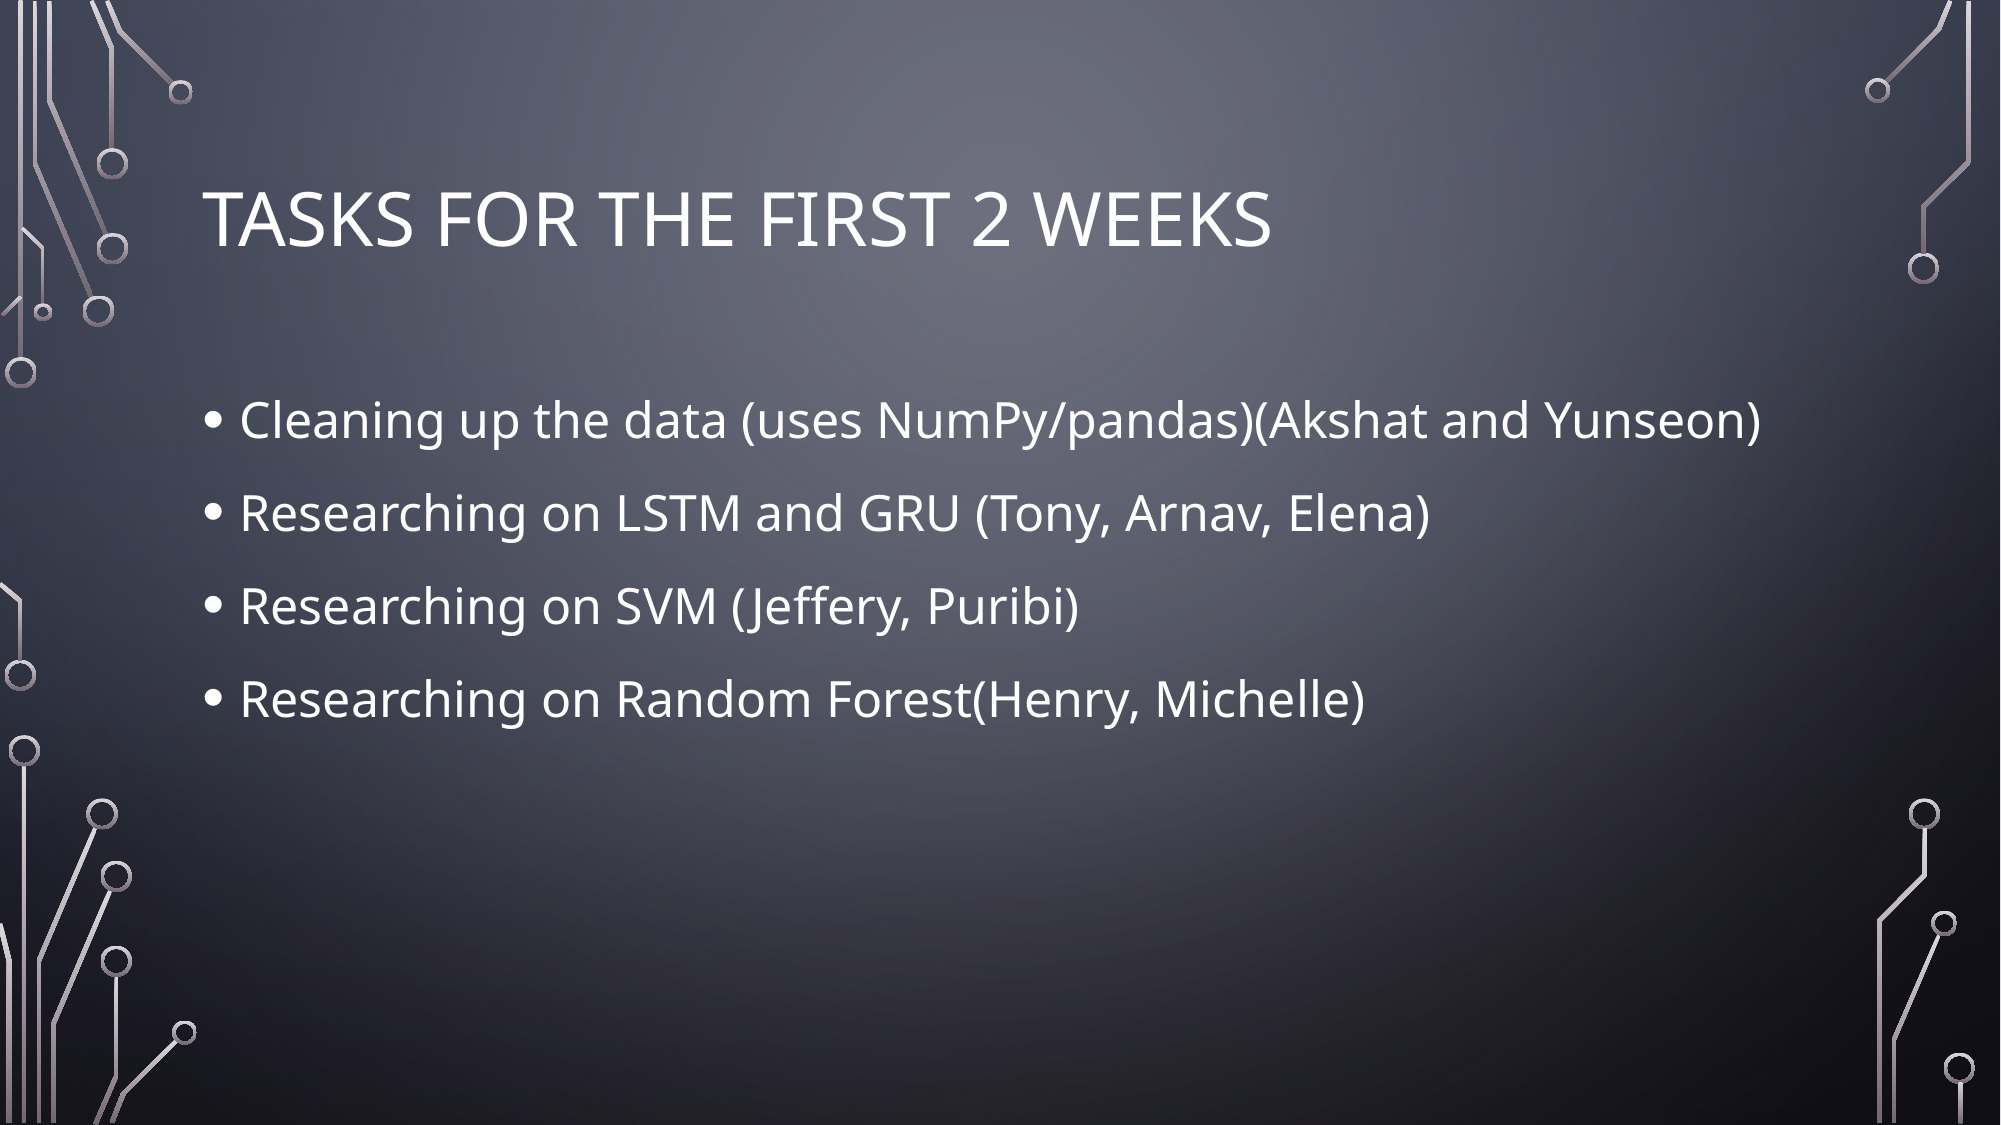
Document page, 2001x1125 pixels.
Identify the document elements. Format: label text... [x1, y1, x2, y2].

list Cleaning up the data (uses NumPy/pandas)(Akshat and Yunseon) Researching on LSTM and GRU (Tony, Arnav, Elena) Researching on SVM (Jeffery, Puribi) Researching on Random Forest(Henry, Michelle) [187, 369, 1813, 950]
title Tasks for the first 2 weeks [187, 101, 1813, 344]
